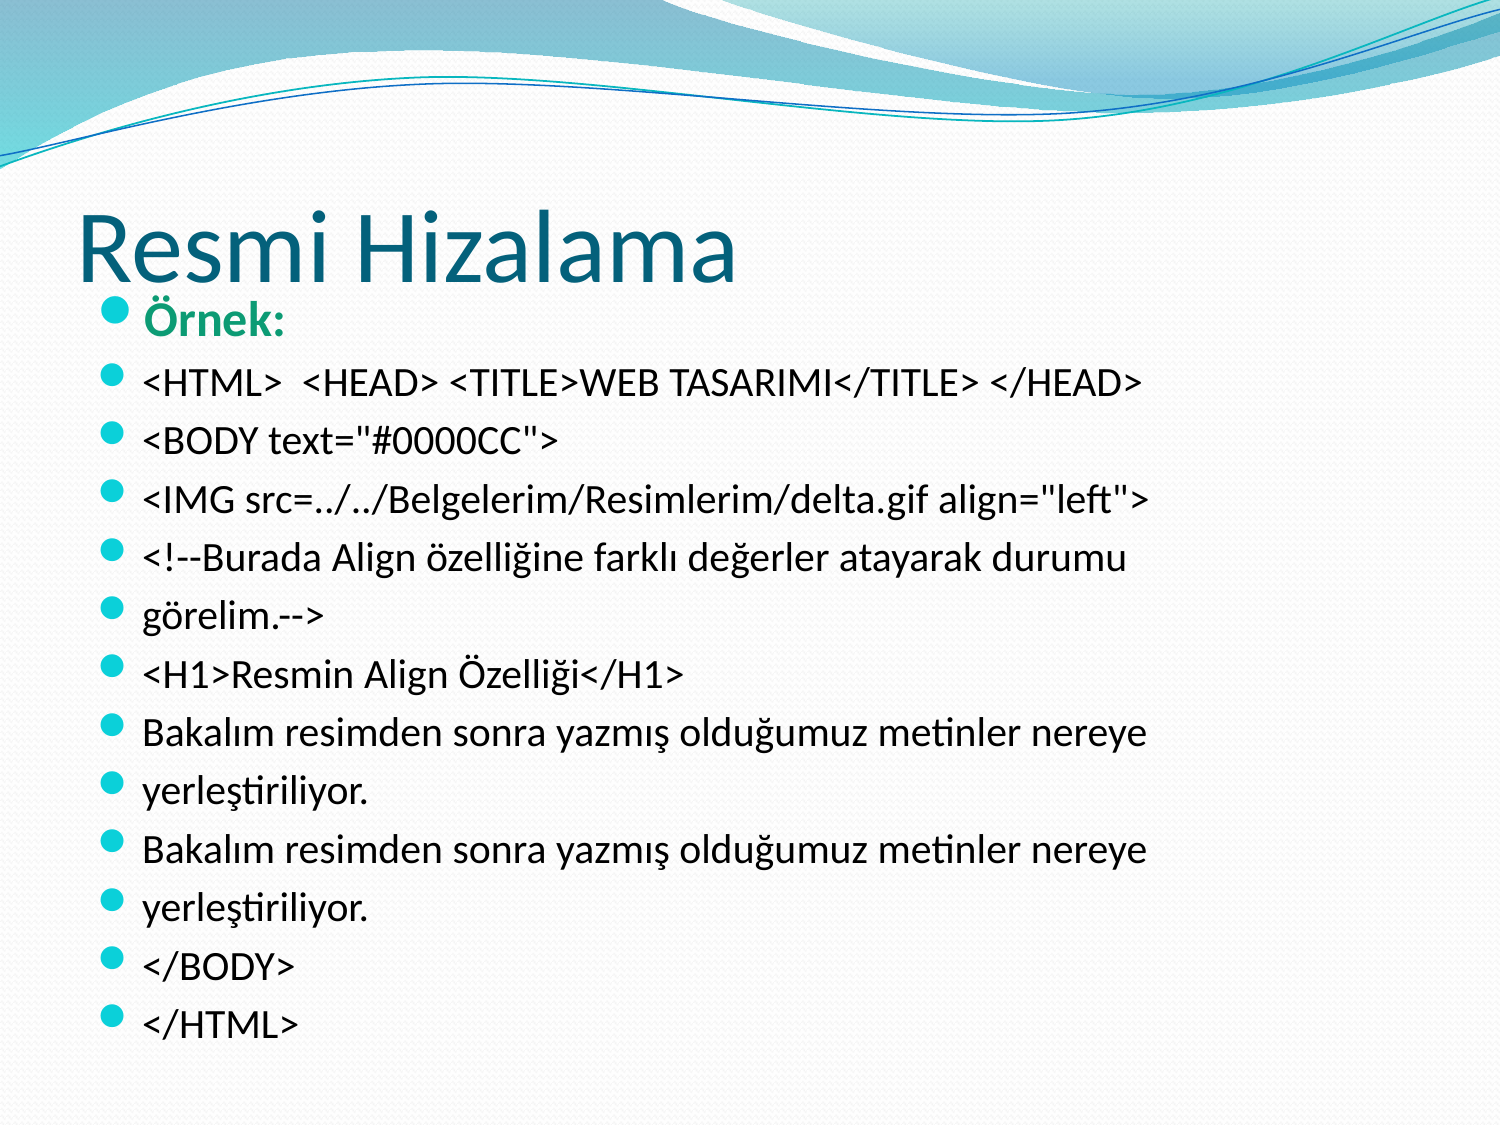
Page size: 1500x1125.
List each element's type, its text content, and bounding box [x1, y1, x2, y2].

list Örnek: <HTML> <HEAD> <TITLE>WEB TASARIMI</TITLE> </HEAD> <BODY text="#0000CC"> <IMG src=../../Belgelerim/Resimlerim/delta.gif align="left"> <!--Burada Align özelliğine farklı değerler atayarak durumu görelim.--> <H1>Resmin Align Özelliği</H1> Bakalım resimden sonra yazmış olduğumuz metinler nereye yerleştiriliyor. Bakalım resimden sonra yazmış olduğumuz metinler nereye yerleştiriliyor. </BODY> </HTML> [82, 278, 1483, 1054]
title Resmi Hizalama [76, 78, 1427, 304]
